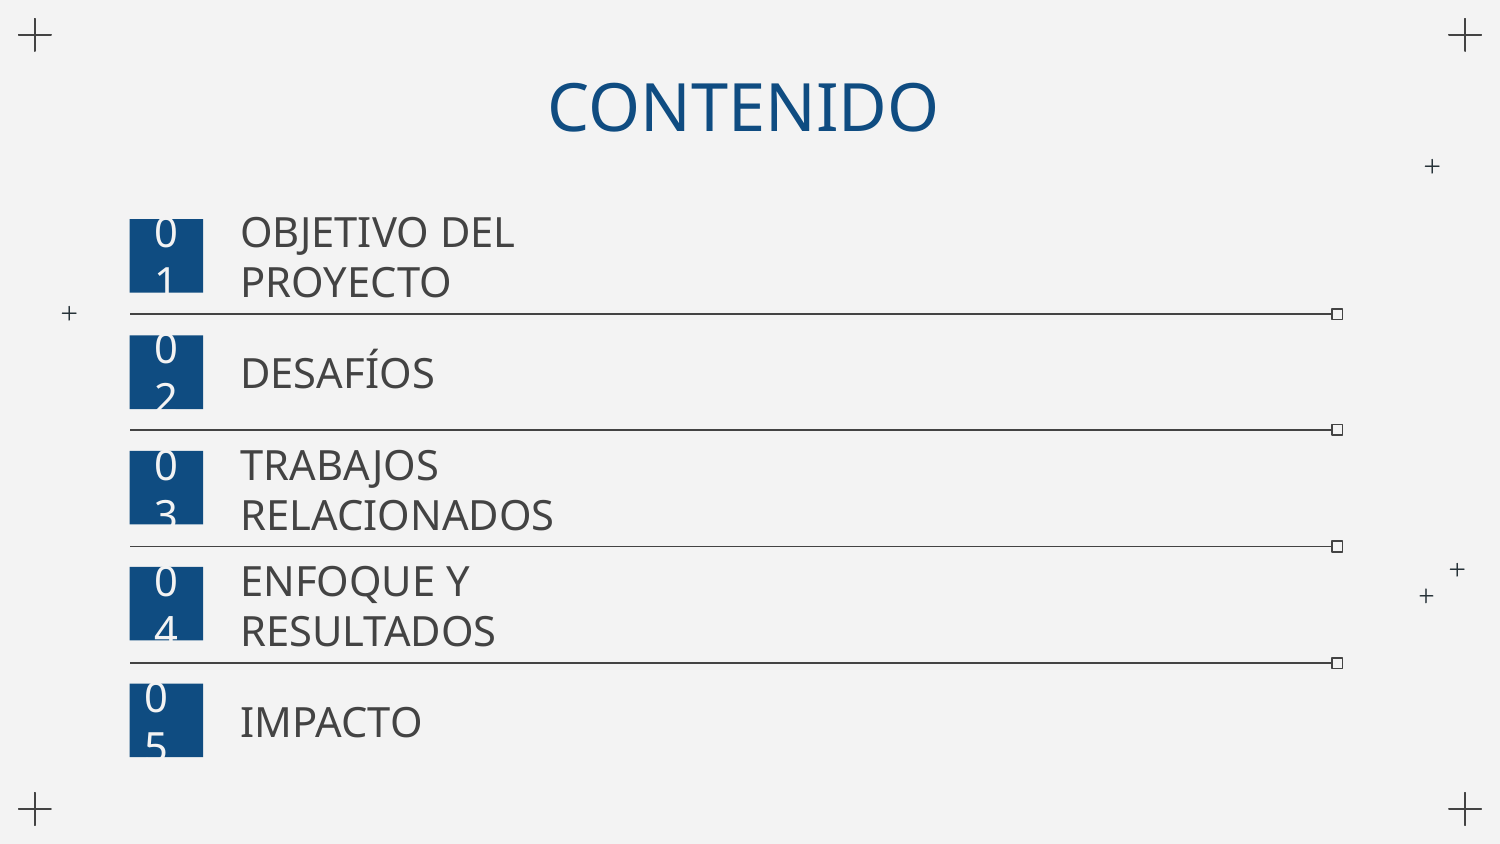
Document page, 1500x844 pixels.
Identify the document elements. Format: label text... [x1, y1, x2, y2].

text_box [129, 308, 1343, 320]
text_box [129, 540, 1343, 553]
title OBJETIVO DEL PROYECTO [225, 226, 706, 286]
title ENFOQUE Y RESULTADOS [225, 575, 706, 635]
title 05 [129, 683, 204, 758]
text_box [129, 424, 1343, 436]
picture [1411, 543, 1476, 628]
text_box CONTENIDO [225, 49, 1263, 145]
title TRABAJOS RELACIONADOS [225, 458, 706, 518]
title 04 [129, 567, 204, 642]
picture [48, 285, 91, 351]
title IMPACTO [225, 691, 706, 751]
picture [1411, 138, 1454, 204]
title 02 [129, 335, 204, 410]
title 01 [129, 218, 204, 294]
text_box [129, 657, 1343, 669]
title 03 [129, 451, 204, 526]
title DESAFÍOS [225, 342, 706, 402]
